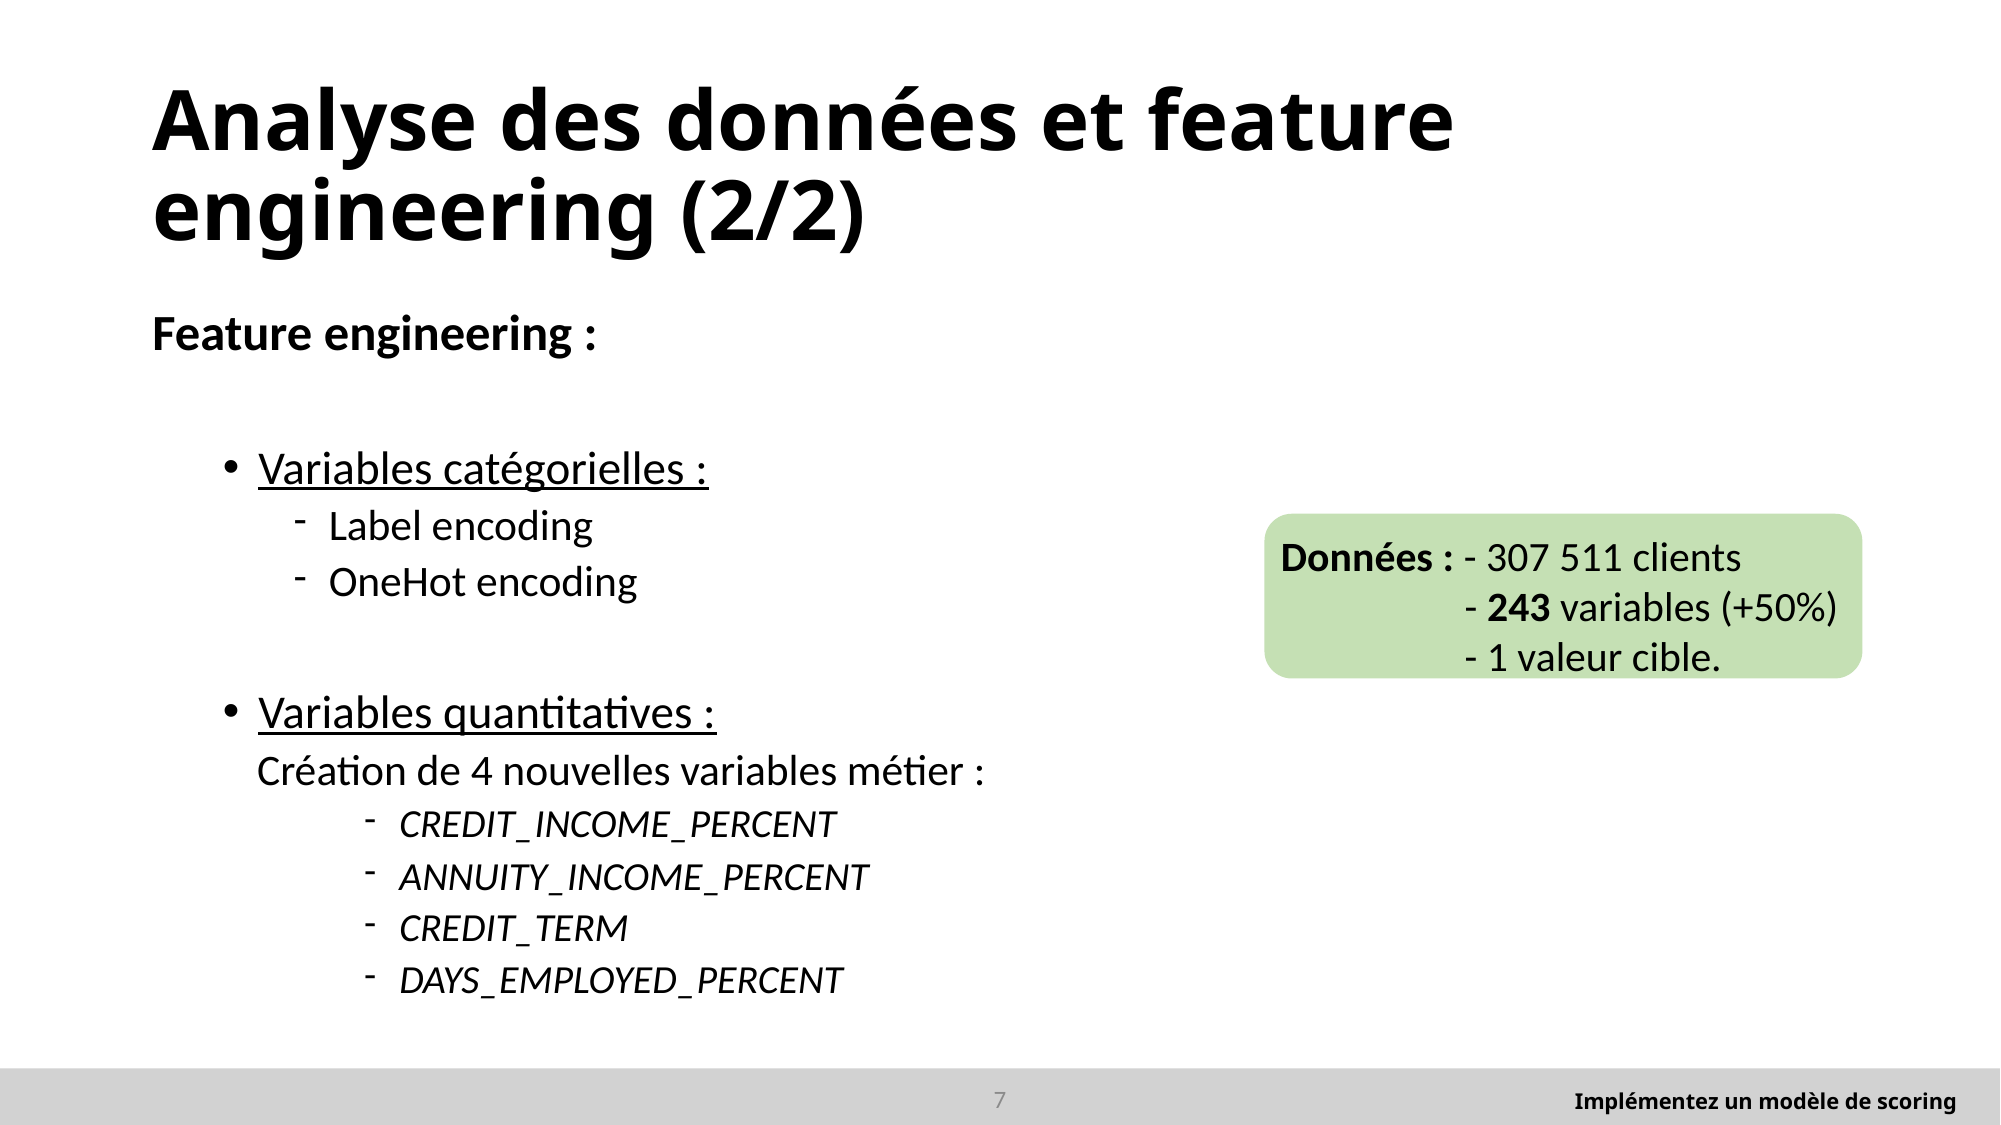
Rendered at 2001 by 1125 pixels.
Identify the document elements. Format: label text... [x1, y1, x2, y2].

text_box [1270, 512, 1856, 522]
text_box Données : - 307 511 clients - 243 variables (+50%) - 1 valeur cible. [1266, 522, 1888, 727]
slide_number 7 [774, 1068, 1225, 1125]
list Feature engineering : Variables catégorielles : Label encoding OneHot encoding Variables quantitatives : Création de 4 nouvelles variables métier : CREDIT_INCOME_PERCENT ANNUITY_INCOME_PERCENT CREDIT_TERM DAYS_EMPLOYED_PERCENT [137, 299, 1863, 1014]
title Analyse des données et feature engineering (2/2) [137, 59, 1946, 278]
